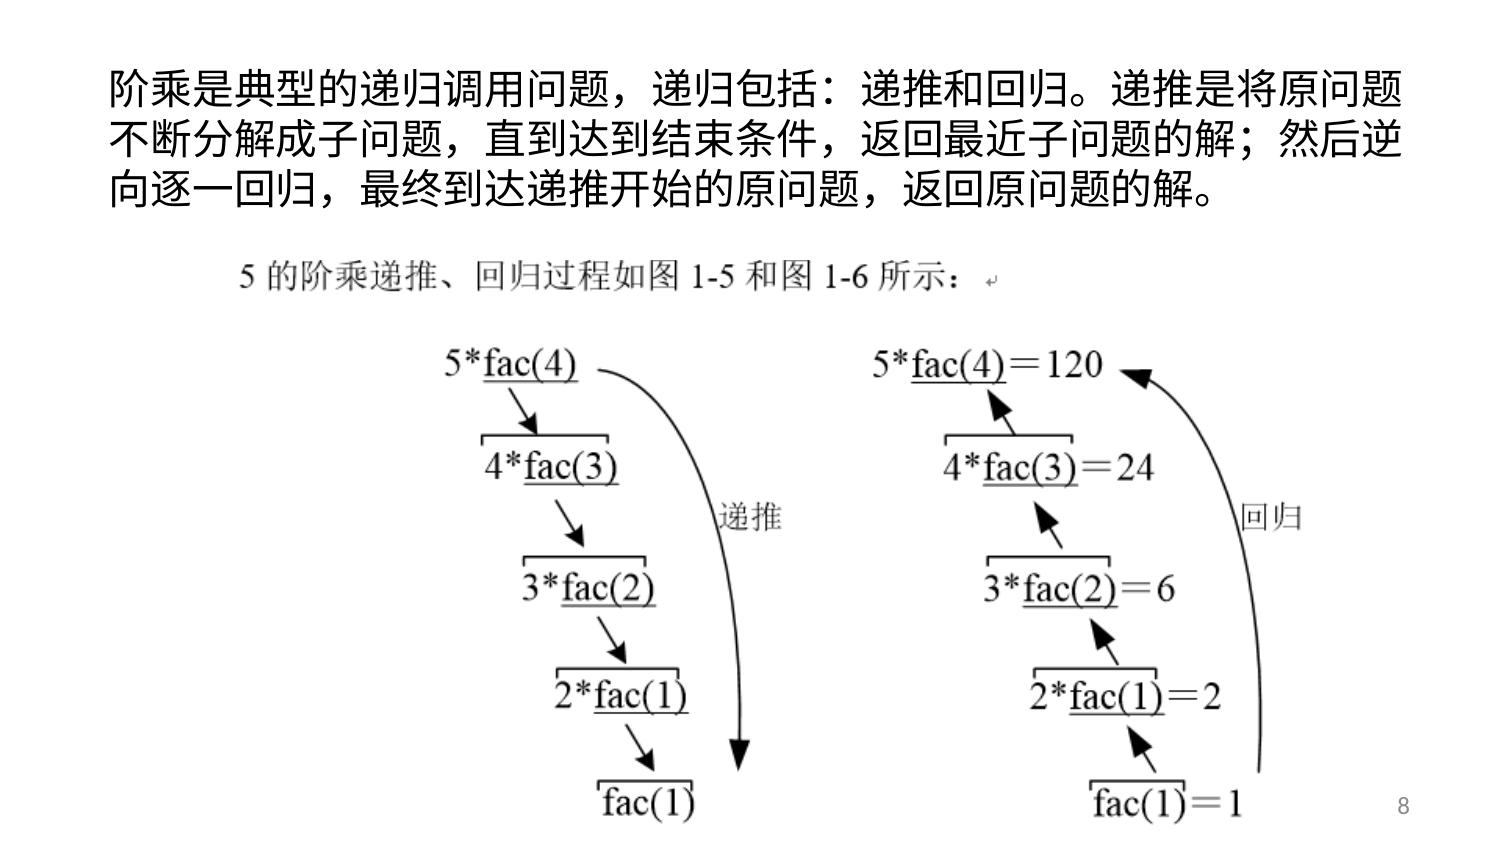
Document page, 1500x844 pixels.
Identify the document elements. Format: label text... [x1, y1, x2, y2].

slide_number 8 [1329, 782, 1425, 827]
picture [233, 260, 1324, 844]
text_box 阶乘是典型的递归调用问题，递归包括：递推和回归。递推是将原问题不断分解成子问题，直到达到结束条件，返回最近子问题的解；然后逆向逐一回归，最终到达递推开始的原问题，返回原问题的解。 [94, 55, 1431, 221]
